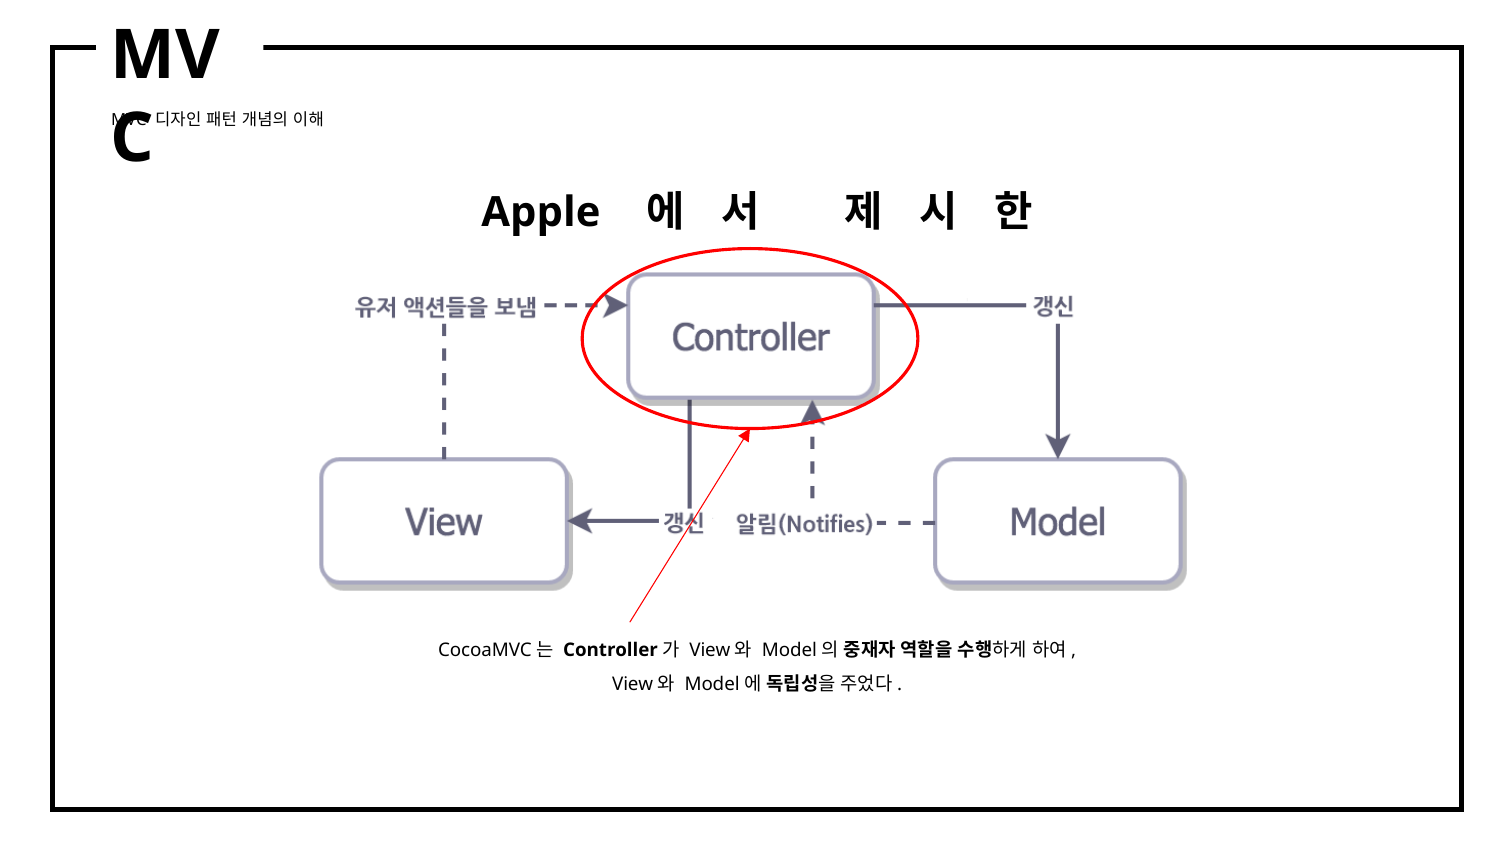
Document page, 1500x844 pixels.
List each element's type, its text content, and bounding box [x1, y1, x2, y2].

text_box [51, 47, 1463, 810]
text_box [678, 247, 822, 256]
text_box MVC [96, 2, 264, 101]
text_box MVC [96, 136, 264, 183]
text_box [629, 428, 750, 623]
text_box Apple에서 제시한 CocoaMVC [466, 152, 1048, 256]
text_box MVC 디자인 패턴 개념의 이해 [96, 101, 630, 136]
picture [305, 256, 1195, 601]
text_box CocoaMVC는 Controller가 View와 Model의 중재자 역할을 수행하게 하여, View와 Model에 독립성을 주었다. [342, 618, 1172, 702]
